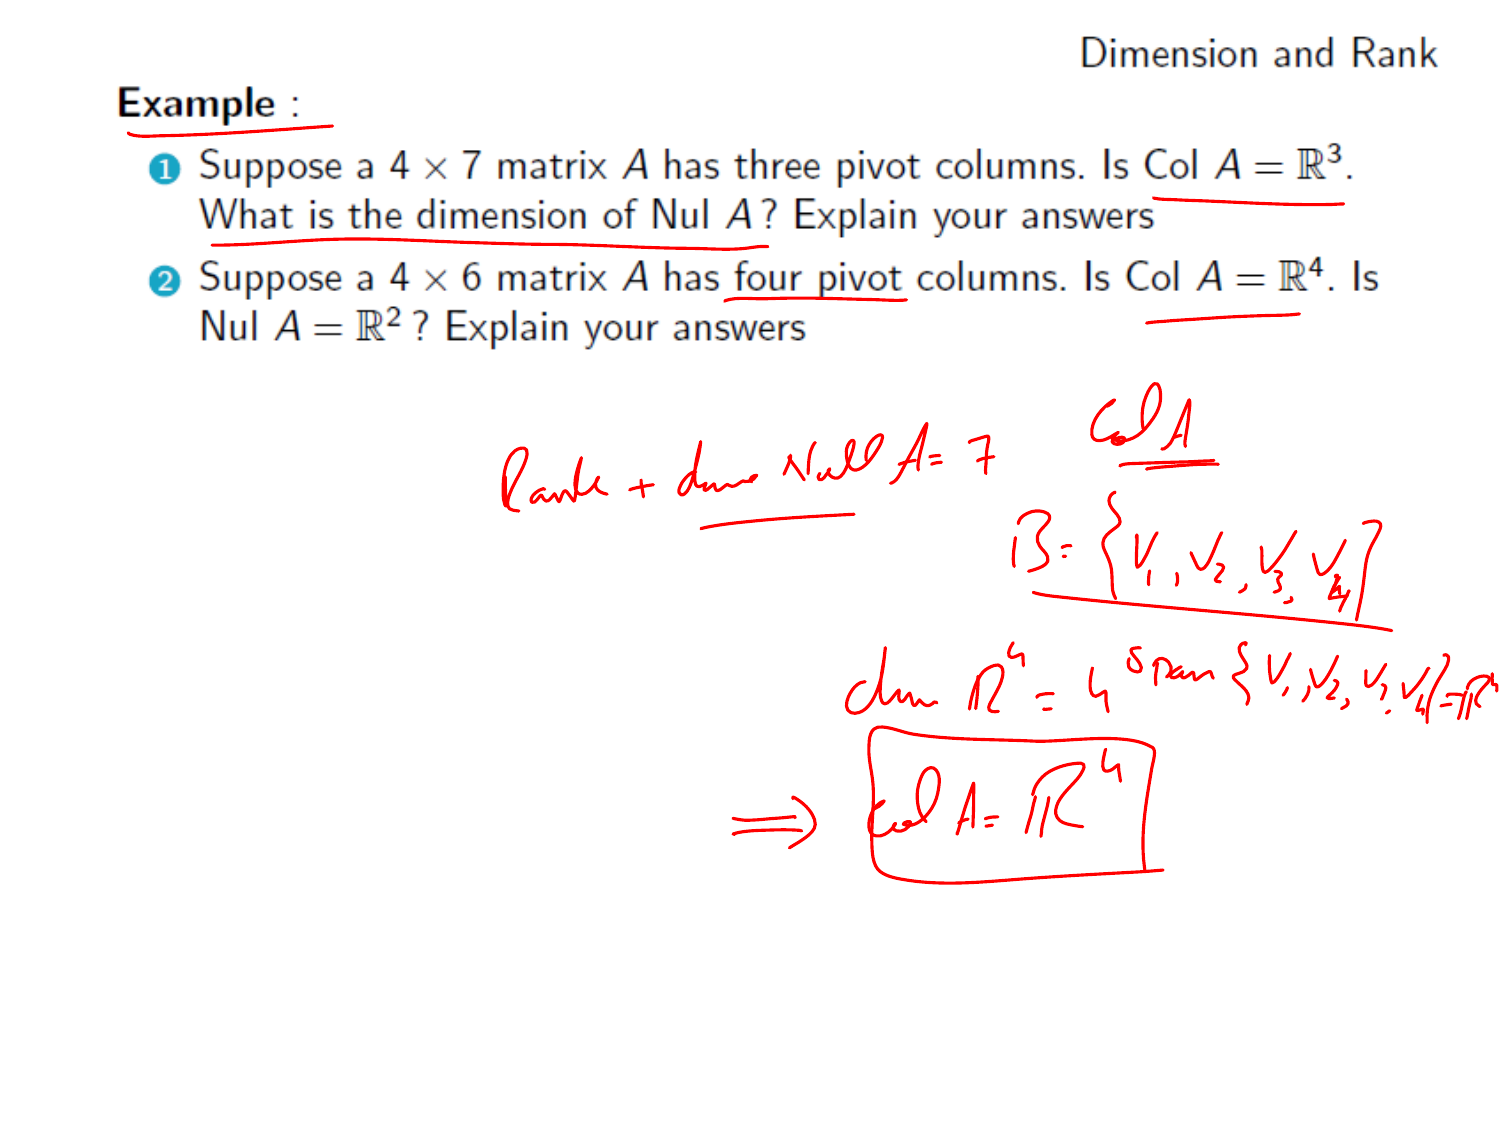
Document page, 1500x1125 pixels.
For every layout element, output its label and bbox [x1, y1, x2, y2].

picture [88, 23, 1454, 362]
